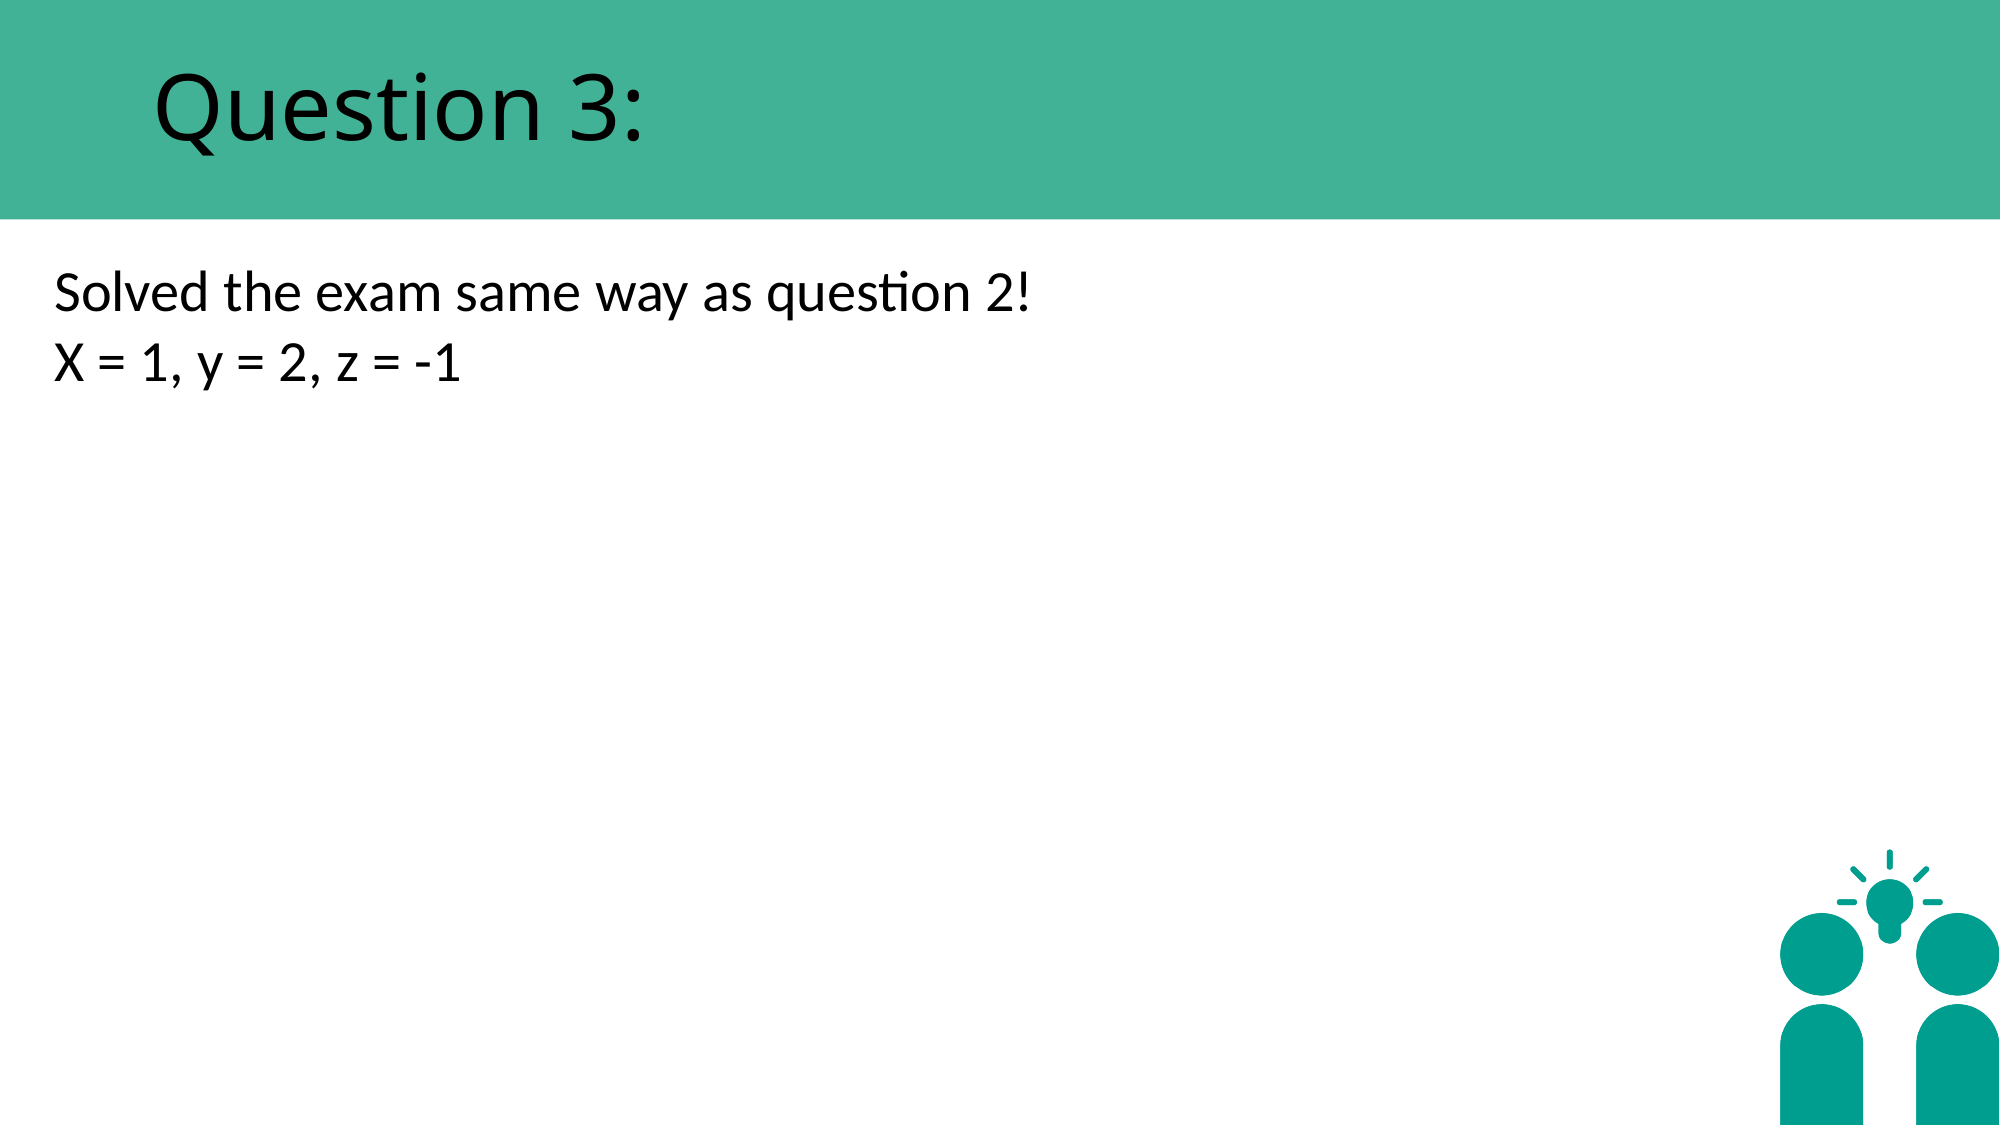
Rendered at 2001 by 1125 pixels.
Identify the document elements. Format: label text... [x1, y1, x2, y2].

picture [1779, 849, 2000, 1125]
text_box Solved the exam same way as question 2! X = 1, y = 2, z = -1 [39, 245, 1914, 401]
title Question 3: [137, 2, 1863, 220]
